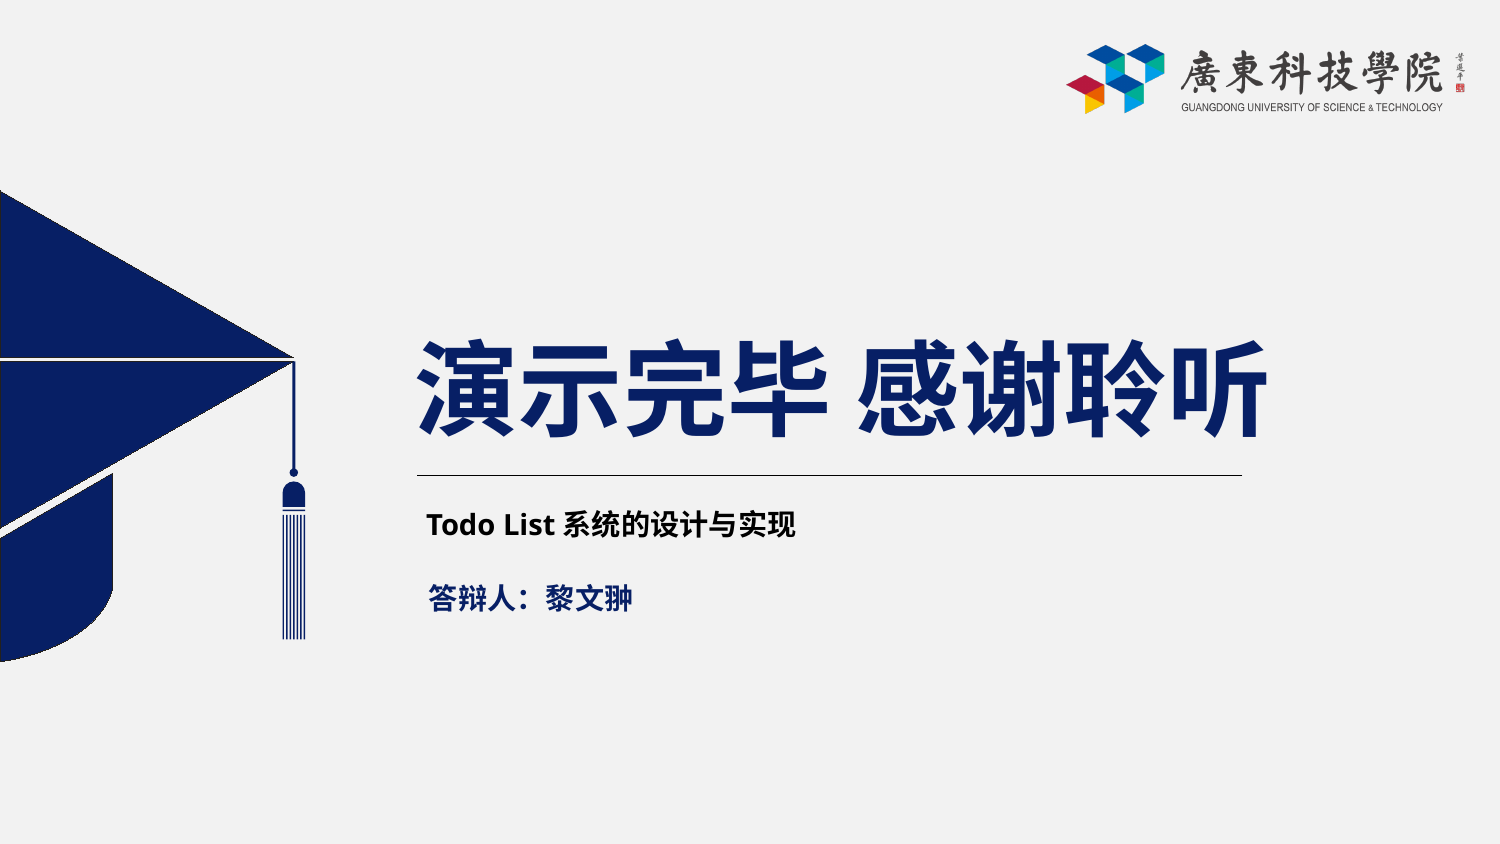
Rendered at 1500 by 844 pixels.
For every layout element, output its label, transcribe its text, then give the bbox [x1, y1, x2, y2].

picture [1066, 44, 1465, 114]
text_box 演示完毕 感谢聆听 [403, 318, 1362, 455]
text_box [0, 473, 113, 662]
text_box [0, 190, 294, 358]
text_box Todo List系统的设计与实现 [414, 483, 977, 548]
text_box 答辩人：黎文翀 [417, 574, 646, 621]
text_box [289, 361, 299, 477]
text_box [282, 481, 306, 507]
text_box [0, 361, 292, 529]
